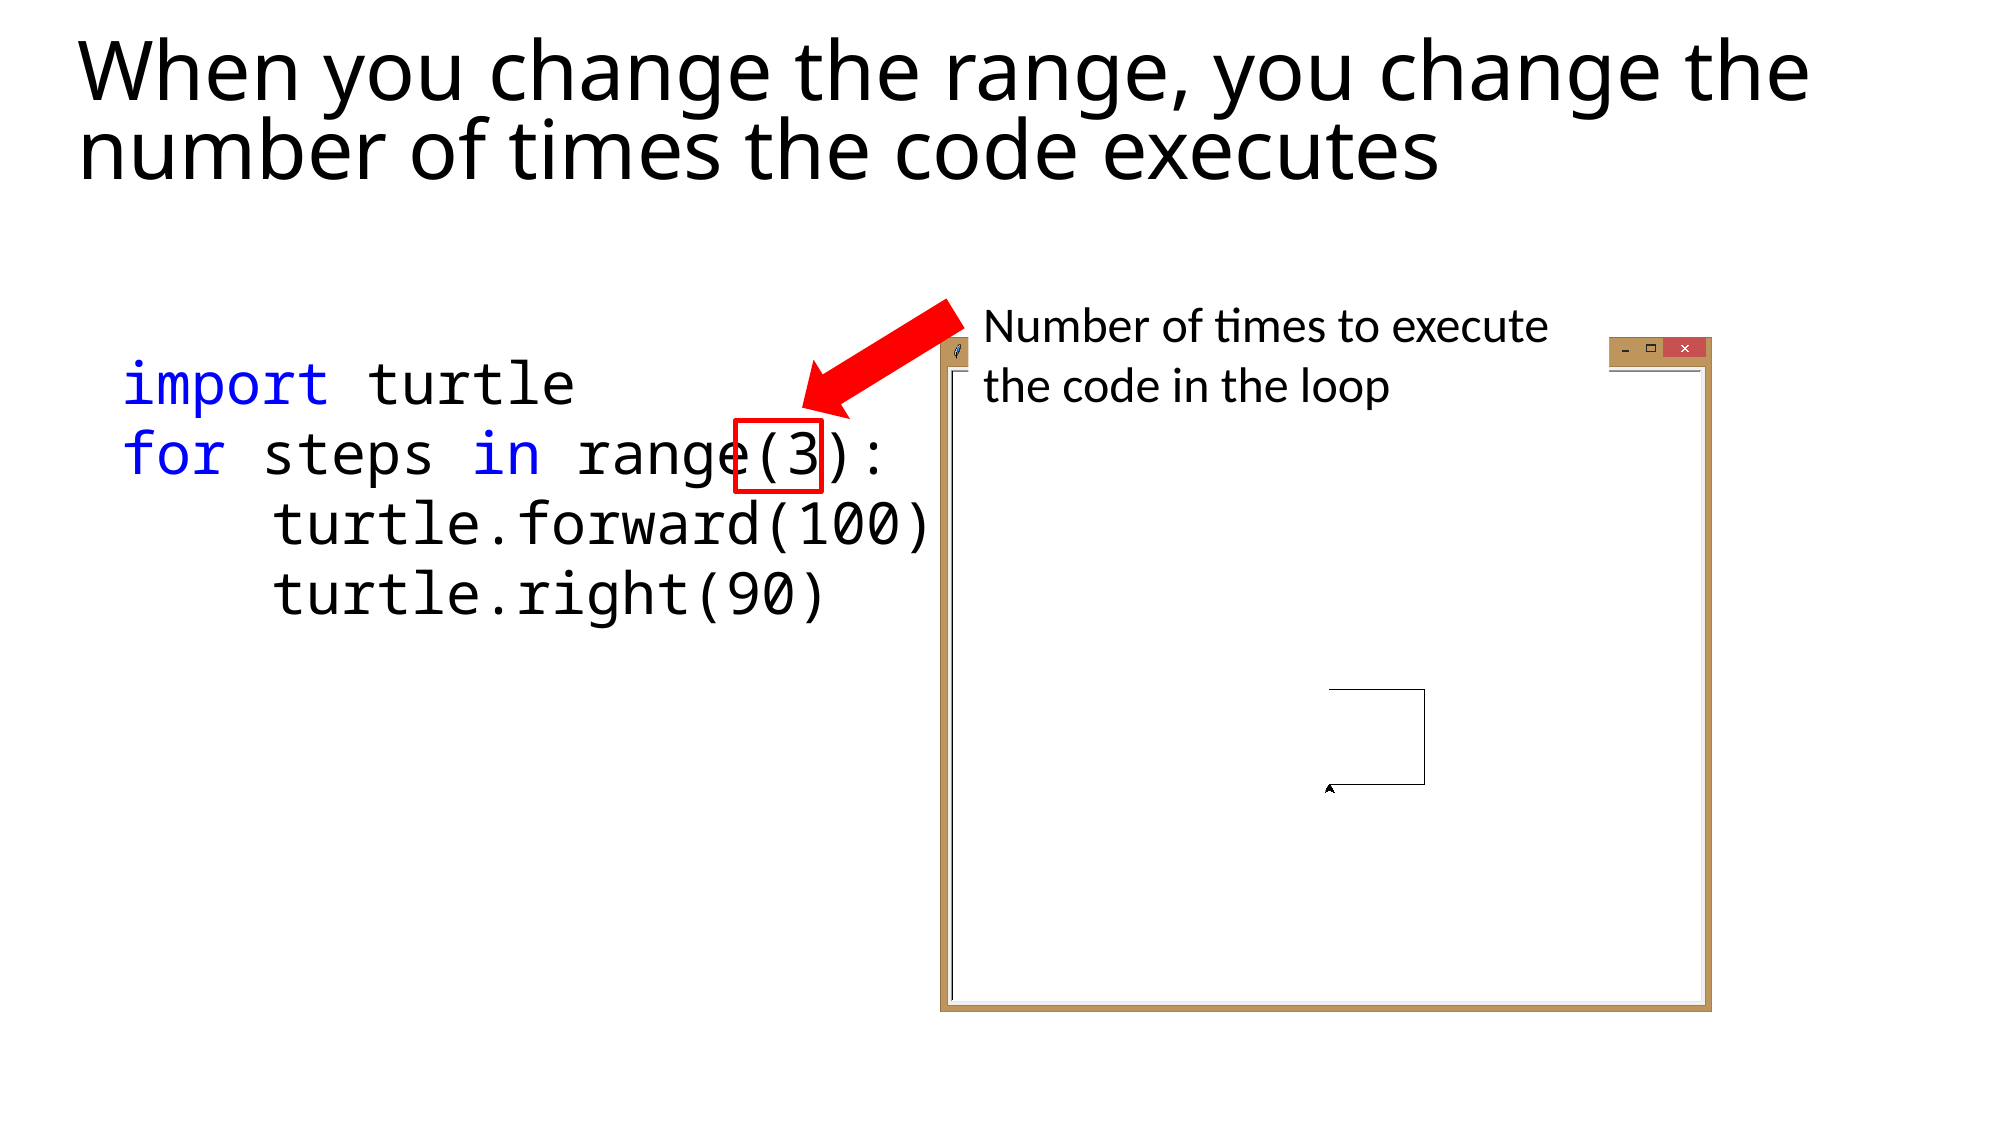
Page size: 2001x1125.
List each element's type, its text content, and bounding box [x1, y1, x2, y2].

picture [940, 337, 1712, 1013]
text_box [734, 285, 1610, 493]
title When you change the range, you change the number of times the code executes [62, 29, 1953, 205]
text_box import turtle for steps in range(3): turtle.forward(100) turtle.right(90) [106, 338, 935, 634]
